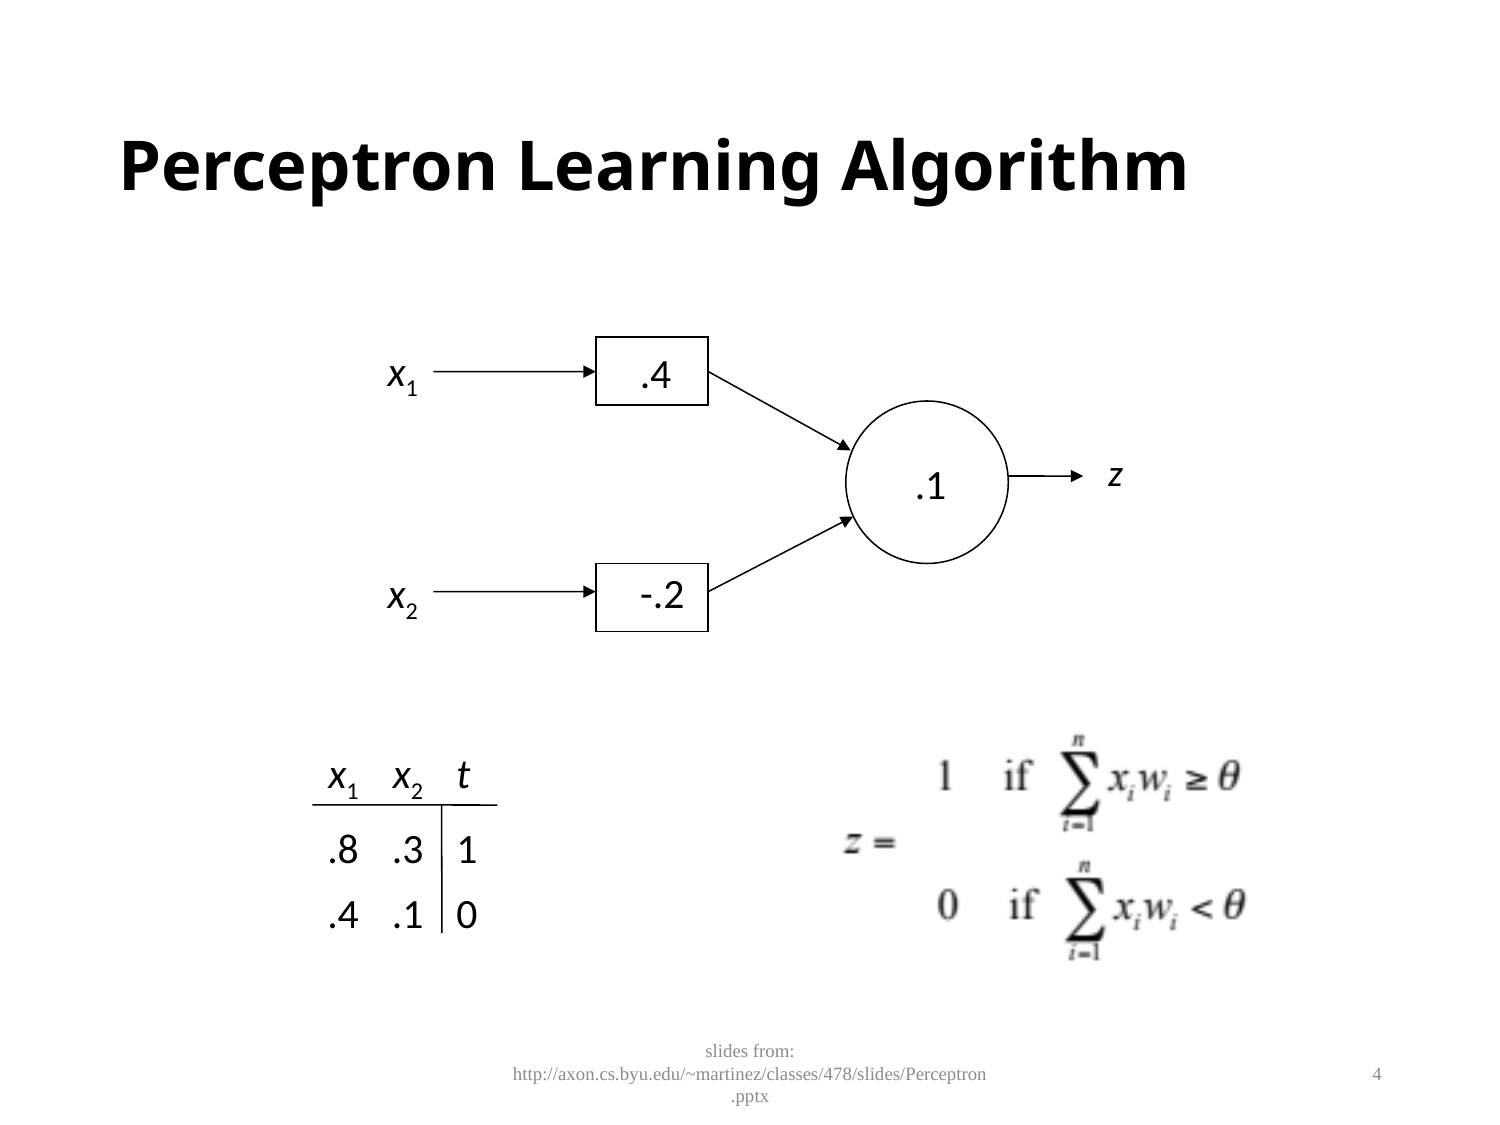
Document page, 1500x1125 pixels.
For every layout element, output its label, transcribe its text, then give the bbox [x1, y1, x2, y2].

text_box [708, 371, 851, 451]
slide_number 4 [1059, 1042, 1397, 1103]
text_box .1 [900, 450, 962, 516]
text_box .4 [624, 339, 687, 405]
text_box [838, 717, 1253, 967]
text_box [845, 400, 1009, 564]
text_box -.2 [625, 559, 700, 625]
text_box [1008, 469, 1084, 483]
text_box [312, 739, 498, 945]
footer slides from: http://axon.cs.byu.edu/~martinez/classes/478/slides/Perceptron.pptx [496, 1042, 1004, 1103]
text_box [595, 563, 709, 632]
text_box [595, 336, 709, 405]
text_box x2 [372, 559, 433, 632]
text_box x1 [372, 336, 433, 409]
text_box [709, 516, 854, 592]
text_box z [1093, 441, 1138, 502]
text_box [433, 365, 596, 378]
title Perceptron Learning Algorithm [103, 59, 1397, 278]
text_box [433, 585, 595, 598]
